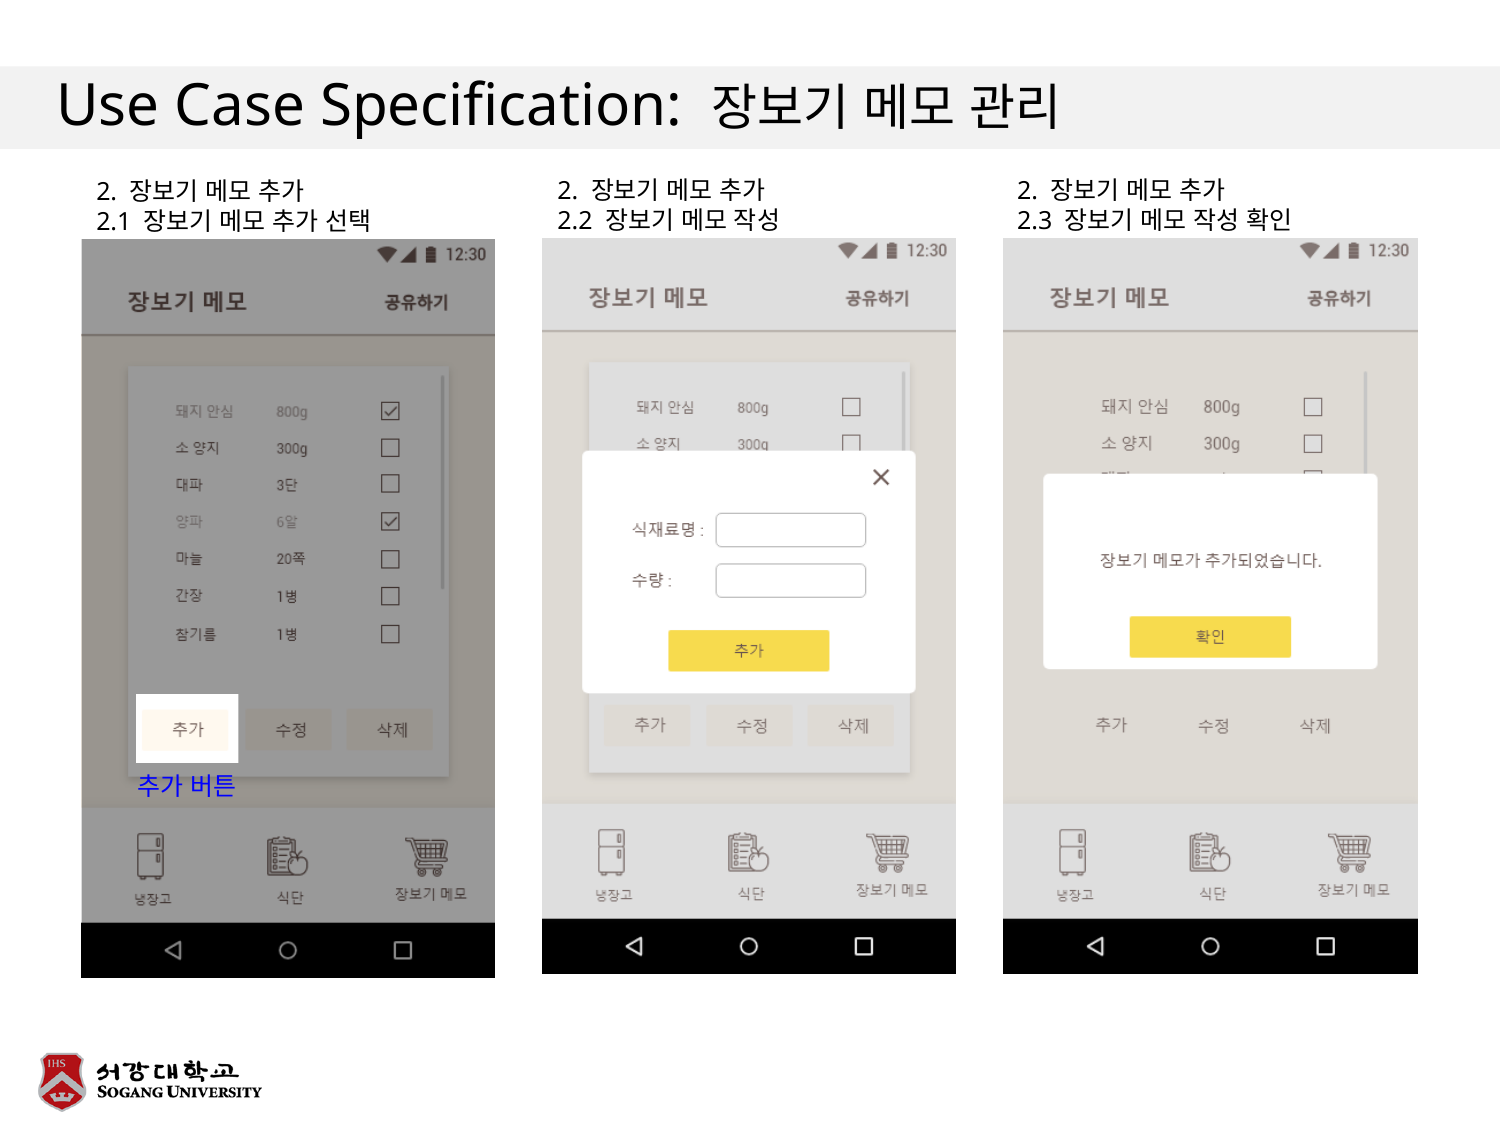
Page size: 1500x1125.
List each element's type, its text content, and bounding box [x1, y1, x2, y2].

text_box 2. 장보기 메모 추가 2.1 장보기 메모 추가 선택 [81, 167, 452, 242]
picture [0, 1031, 294, 1125]
picture [81, 242, 495, 978]
picture [1003, 238, 1418, 974]
picture [541, 238, 956, 974]
text_box [452, 238, 496, 975]
title Use Case Specification: 장보기 메모 관리 [41, 64, 1459, 149]
text_box 2. 장보기 메모 추가 2.2 장보기 메모 작성 [542, 167, 914, 238]
text_box 2. 장보기 메모 추가 2.3 장보기 메모 작성 확인 [1002, 167, 1373, 242]
